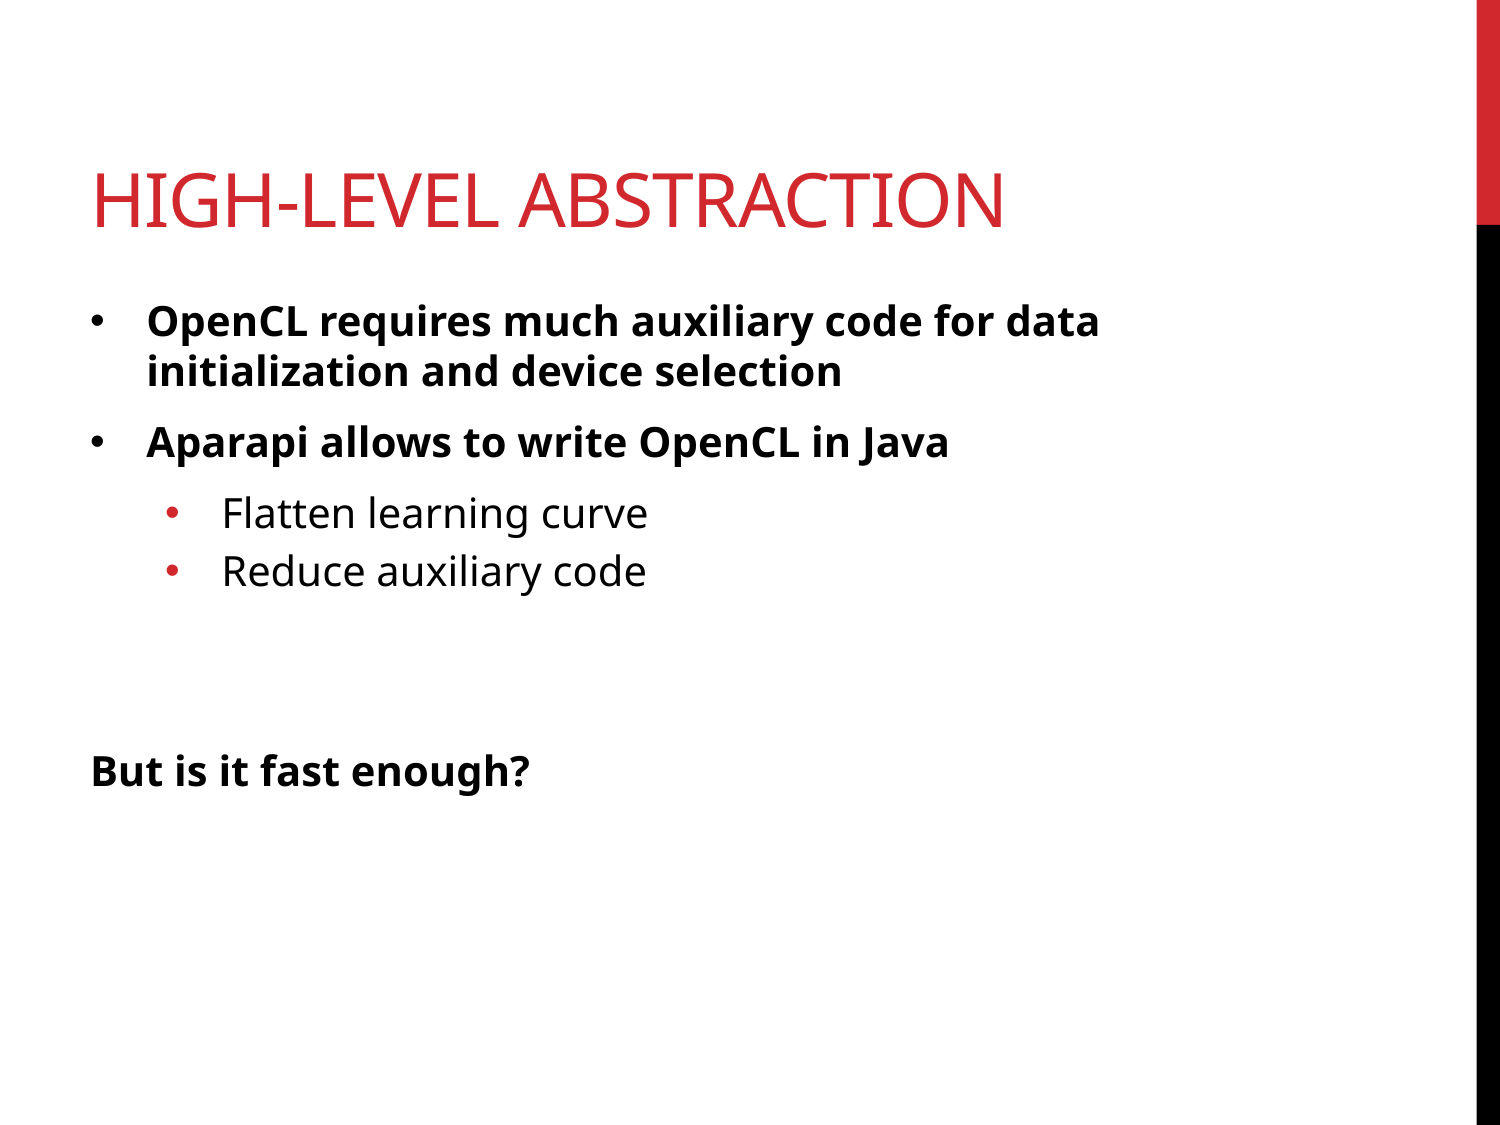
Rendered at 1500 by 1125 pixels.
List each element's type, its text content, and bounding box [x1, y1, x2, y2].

list OpenCL requires much auxiliary code for data initialization and device selection Aparapi allows to write OpenCL in Java Flatten learning curve Reduce auxiliary code But is it fast enough? [75, 287, 1325, 1005]
title High-level abstraction [75, 25, 1325, 250]
